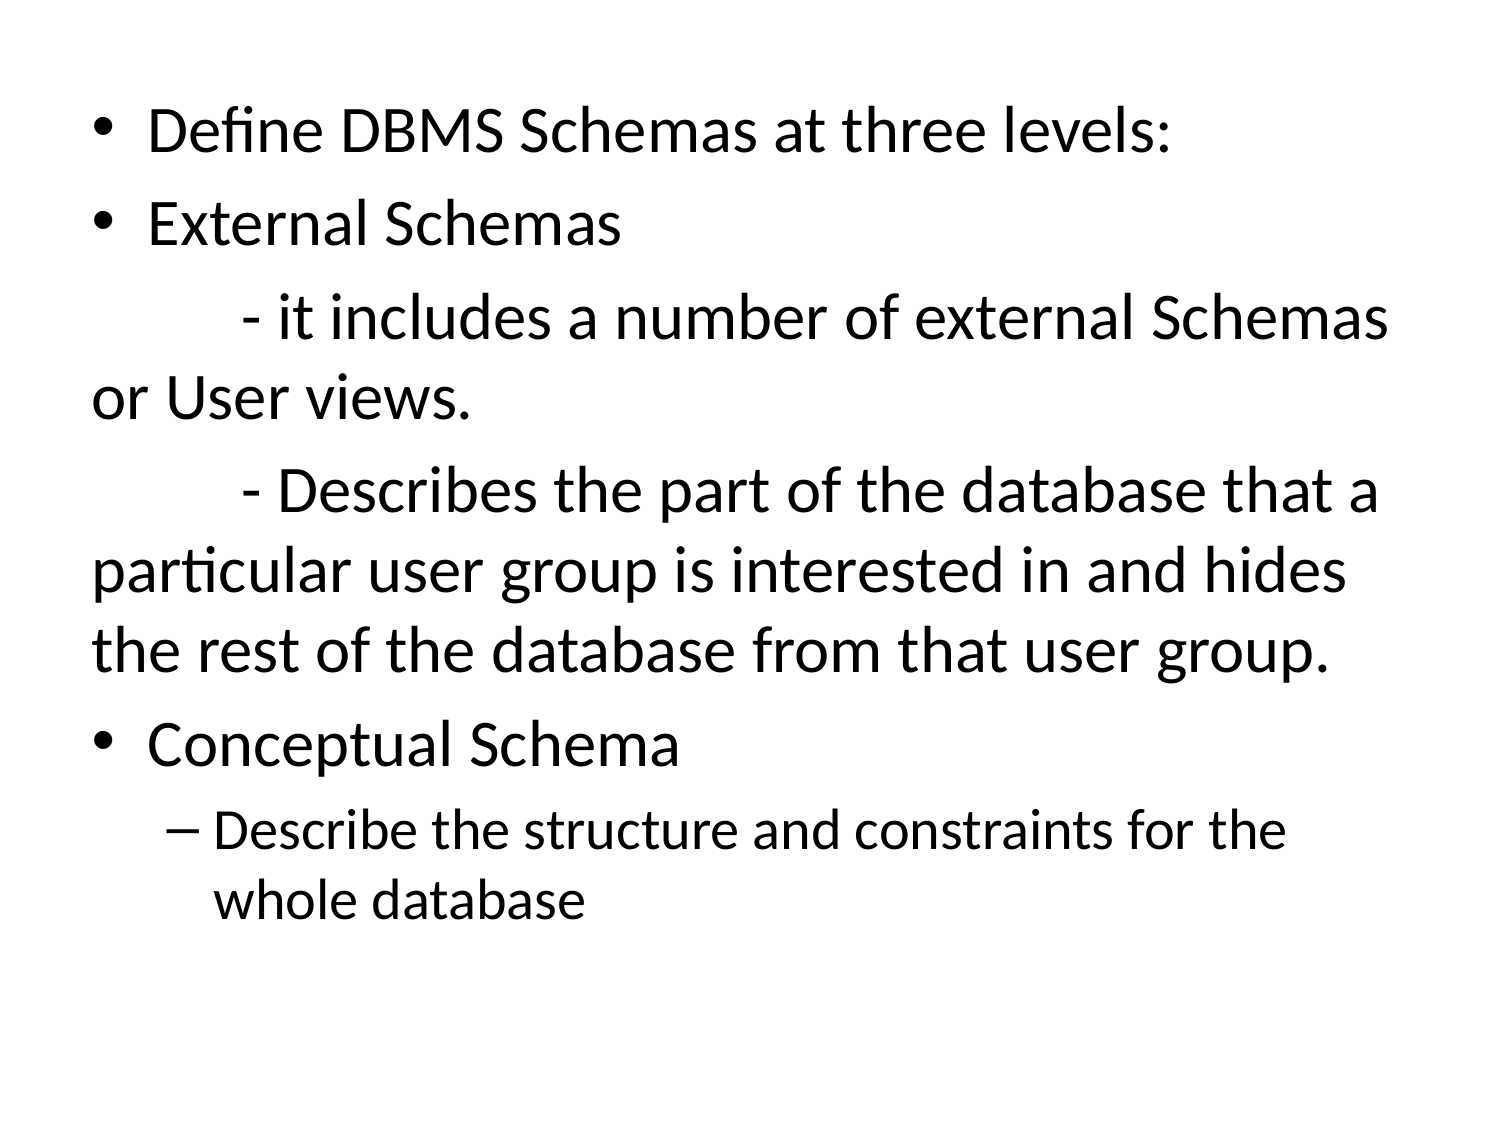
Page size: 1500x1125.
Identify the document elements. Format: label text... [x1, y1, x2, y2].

list Define DBMS Schemas at three levels: External Schemas - it includes a number of external Schemas or User views. - Describes the part of the database that a particular user group is interested in and hides the rest of the database from that user group. Conceptual Schema Describe the structure and constraints for the whole database [76, 78, 1427, 1088]
